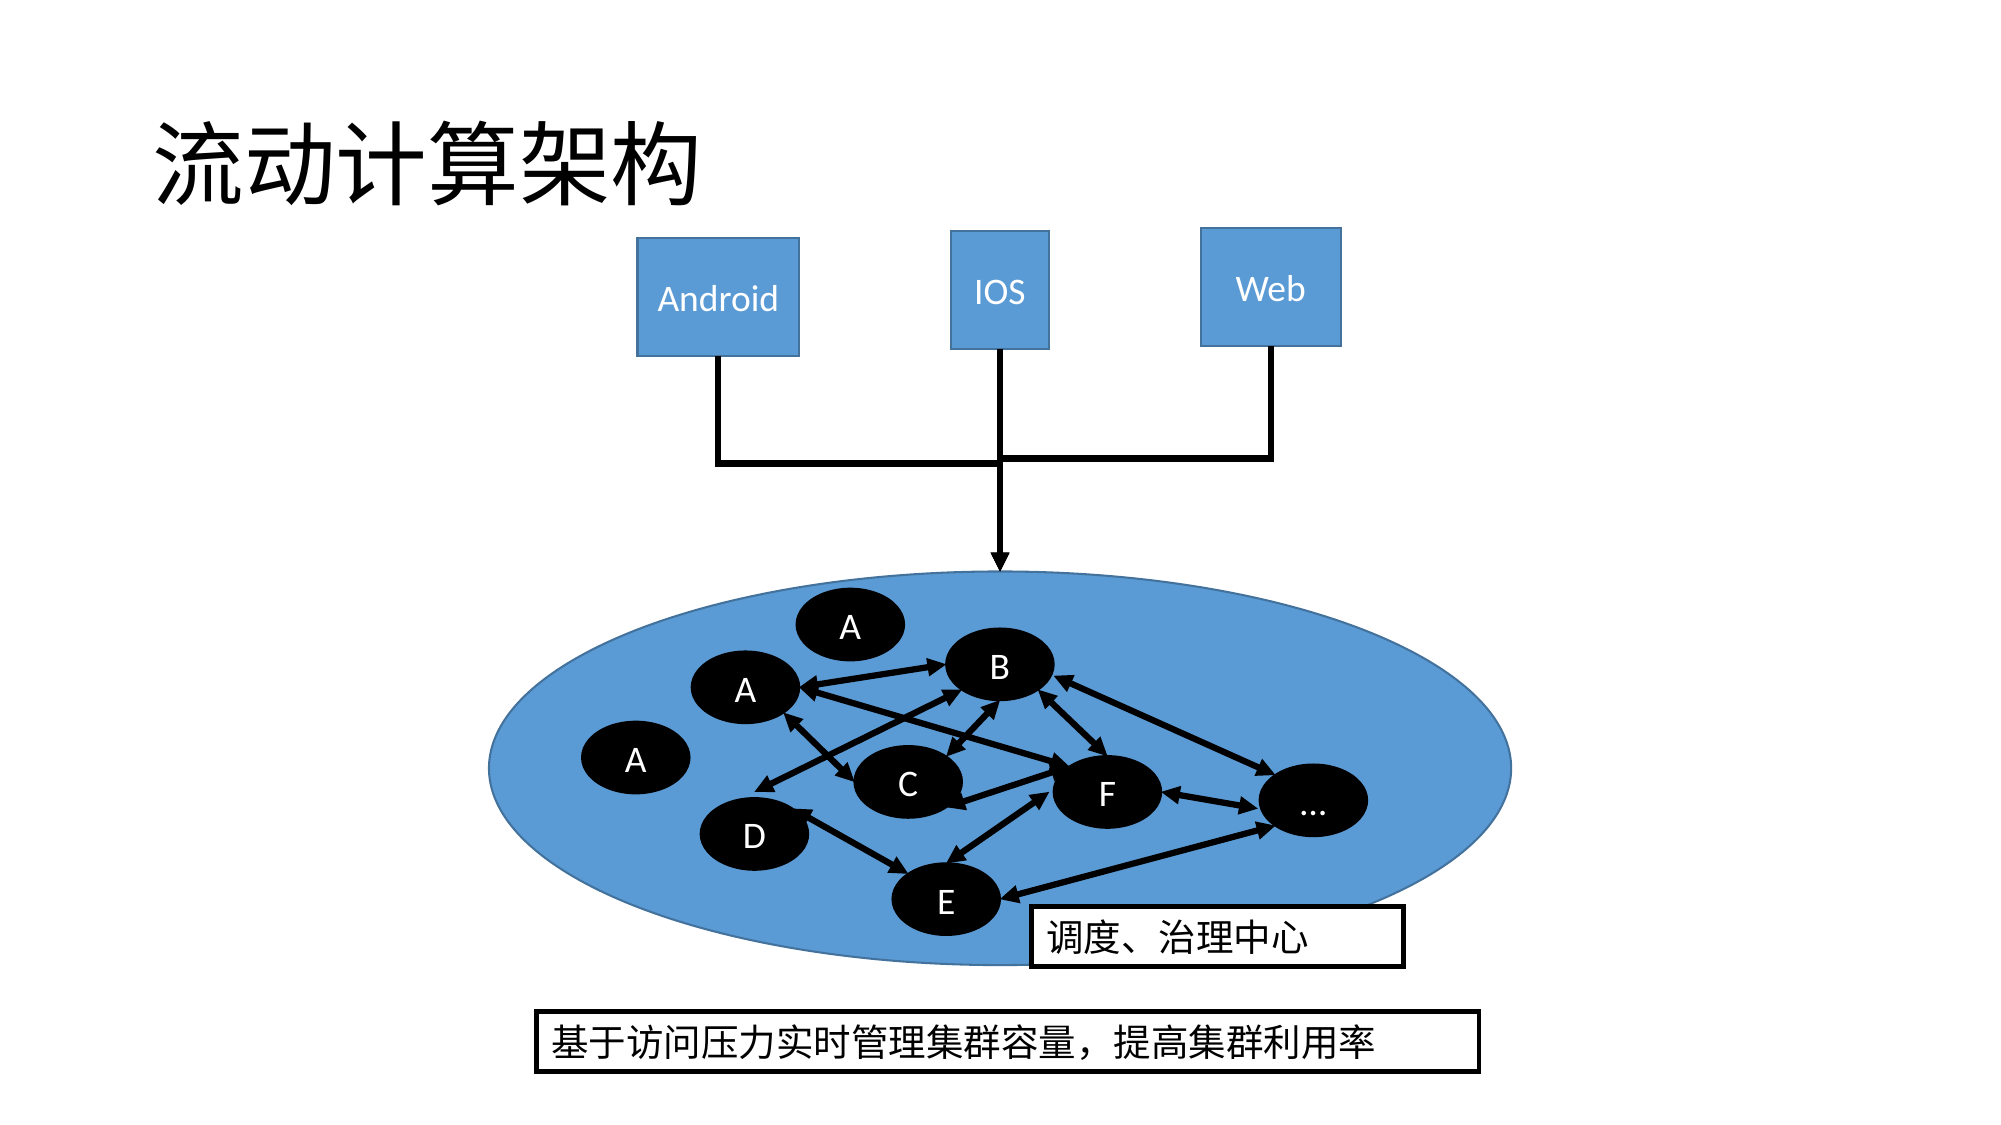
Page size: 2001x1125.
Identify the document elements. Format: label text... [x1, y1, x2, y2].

text_box A [581, 720, 691, 795]
text_box [487, 570, 1513, 967]
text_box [799, 687, 1053, 767]
text_box 基于访问压力实时管理集群容量，提高集群利用率 [536, 1011, 1480, 1072]
text_box IOS [950, 230, 1050, 350]
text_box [1022, 323, 1249, 594]
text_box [754, 689, 962, 792]
text_box Android [636, 237, 800, 357]
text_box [999, 825, 1276, 900]
text_box … [1258, 763, 1369, 838]
text_box C [855, 792, 946, 819]
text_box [1053, 675, 1276, 775]
text_box 调度、治理中心 [1030, 906, 1404, 968]
text_box Web [1200, 227, 1342, 347]
text_box B [945, 627, 1055, 687]
title 流动计算架构 [137, 59, 1863, 278]
text_box D [699, 797, 794, 871]
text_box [946, 767, 1070, 808]
text_box E [891, 862, 1001, 936]
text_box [751, 322, 968, 605]
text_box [1161, 791, 1258, 809]
text_box A [690, 650, 799, 725]
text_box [799, 664, 947, 687]
text_box F [1058, 775, 1163, 825]
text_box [792, 808, 909, 874]
text_box A [795, 605, 906, 662]
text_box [946, 808, 1050, 864]
